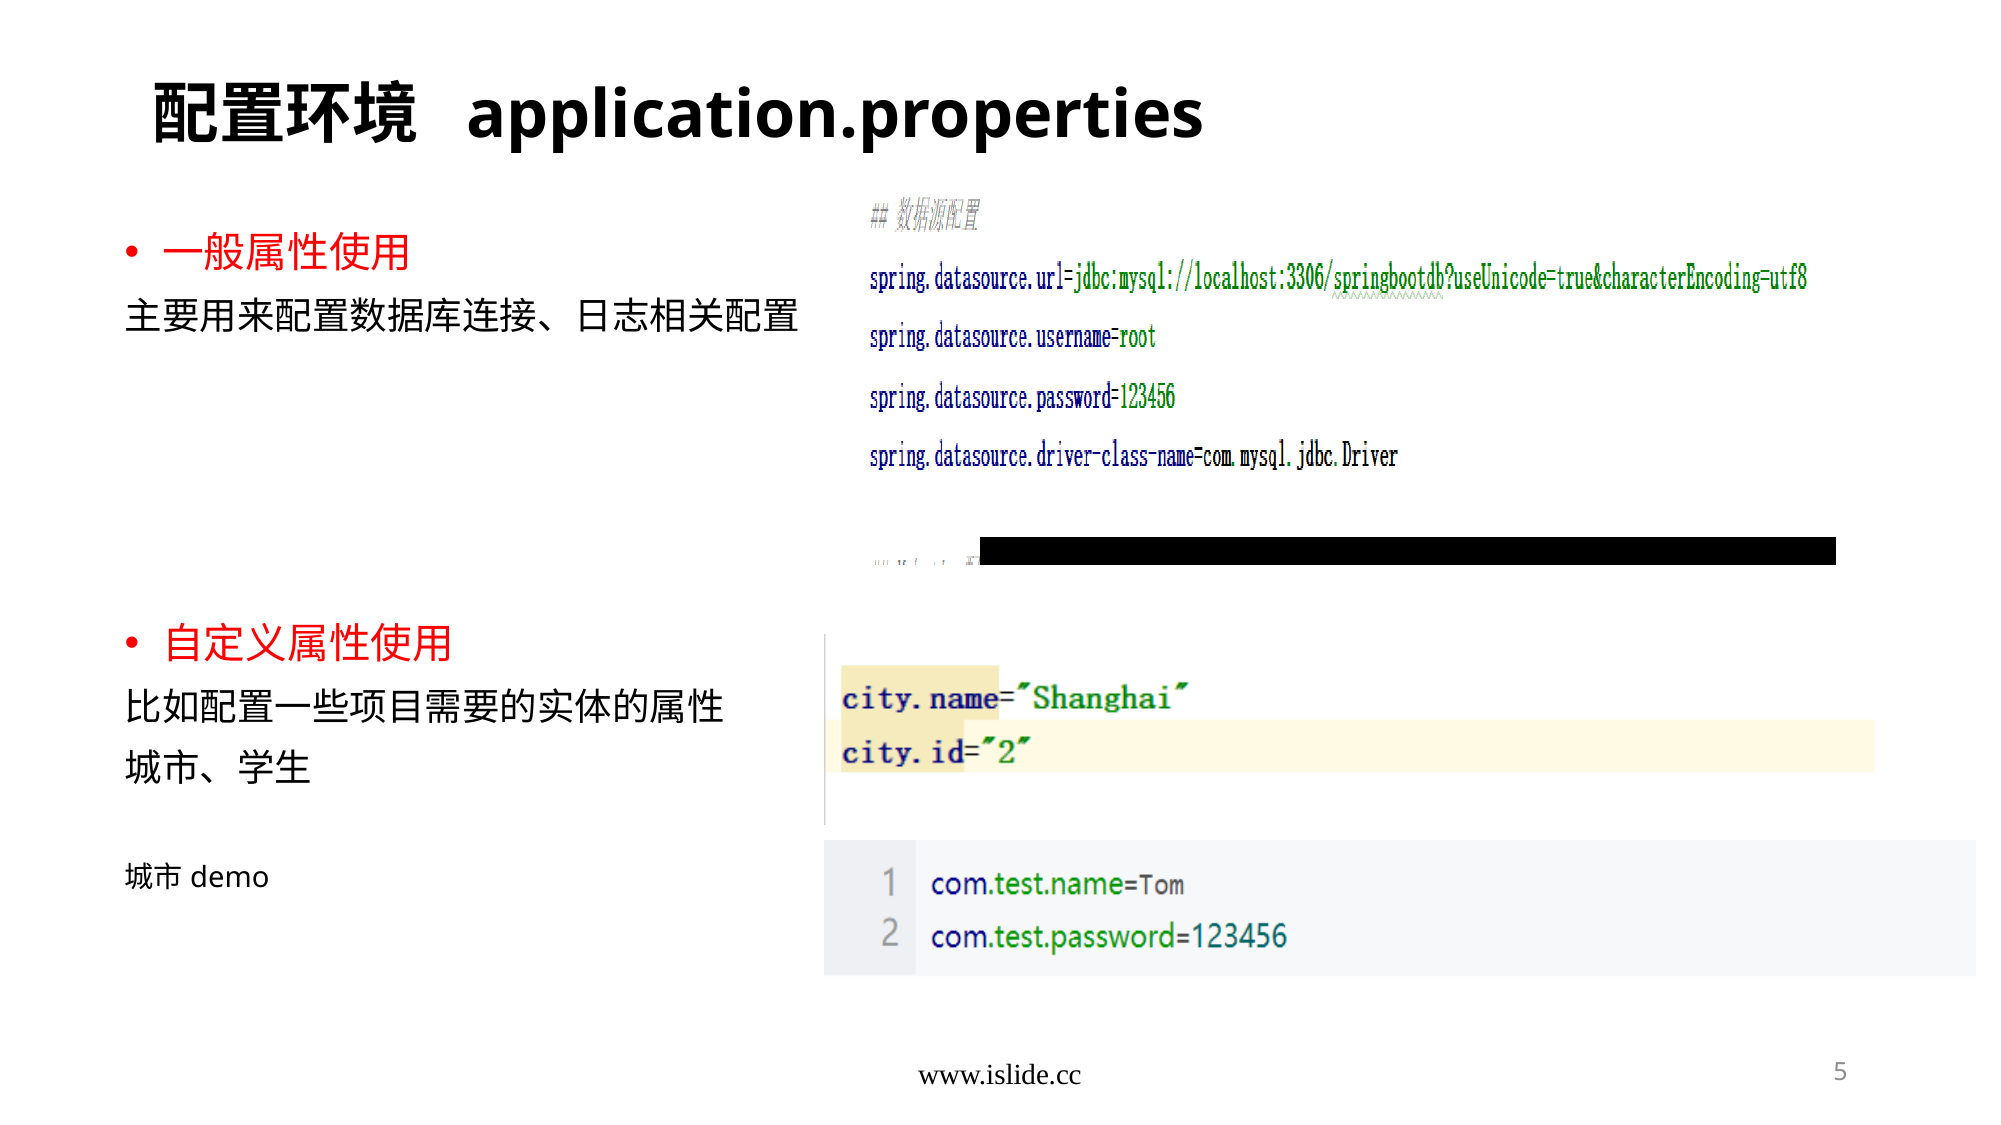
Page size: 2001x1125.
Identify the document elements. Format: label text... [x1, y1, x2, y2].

picture [824, 634, 1875, 825]
footer www.islide.cc [662, 1042, 1338, 1103]
picture [824, 840, 1976, 990]
title 配置环境 application.properties [137, 59, 1282, 172]
slide_number 5 [1412, 1042, 1863, 1103]
text_box 一般属性使用 主要用来配置数据库连接、日志相关配置 自定义属性使用 比如配置一些项目需要的实体的属性 城市、学生 城市demo [109, 224, 963, 899]
picture [863, 197, 1836, 565]
